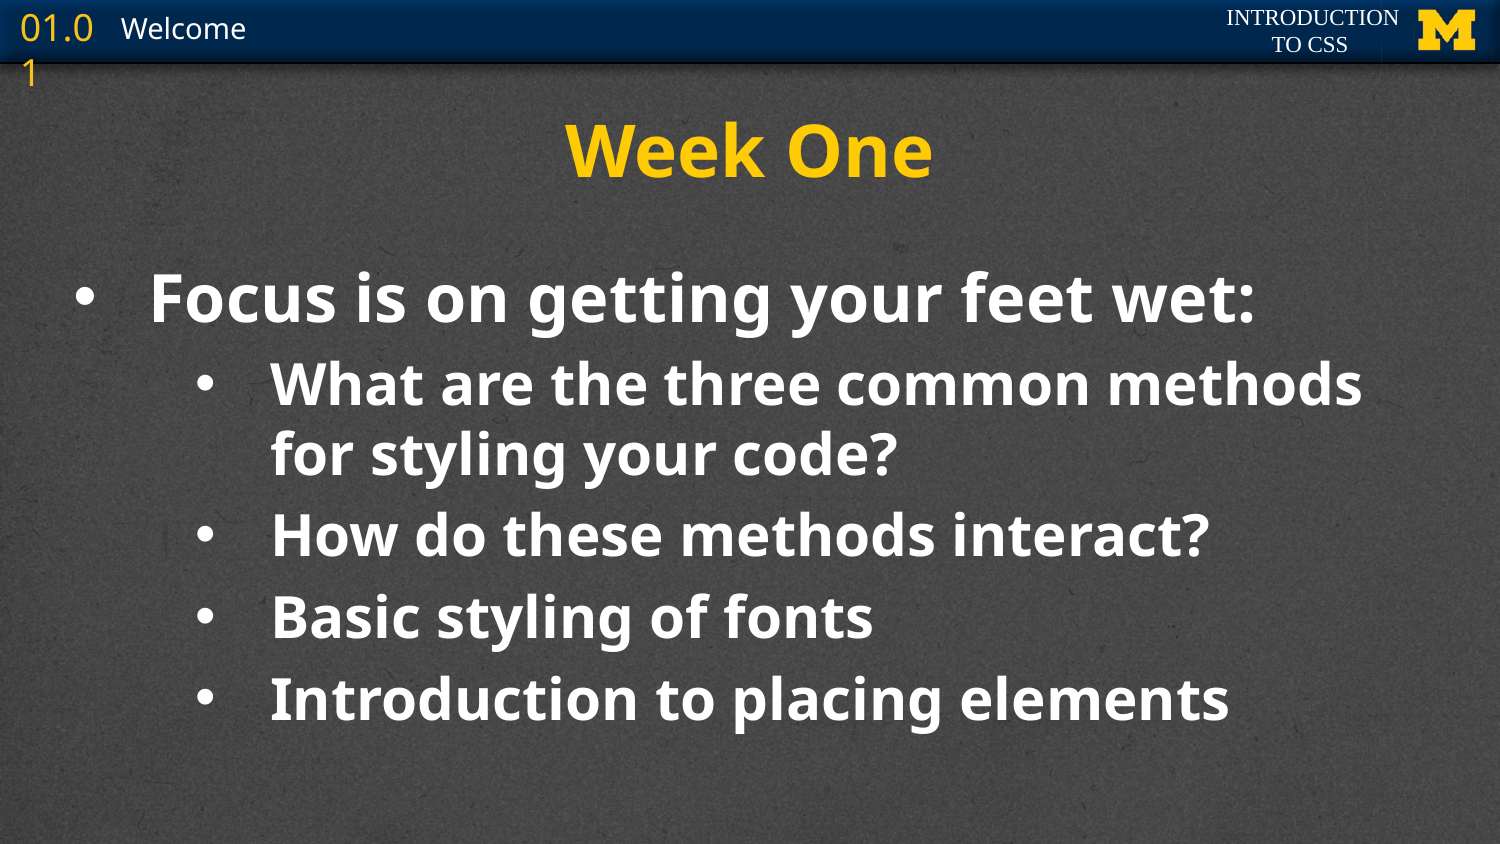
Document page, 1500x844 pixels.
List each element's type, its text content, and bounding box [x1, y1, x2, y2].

list Focus is on getting your feet wet: What are the three common methods for styling your code? How do these methods interact? Basic styling of fonts Introduction to placing elements [58, 247, 1442, 832]
title Week One [58, 97, 1442, 213]
picture [0, 0, 1500, 844]
